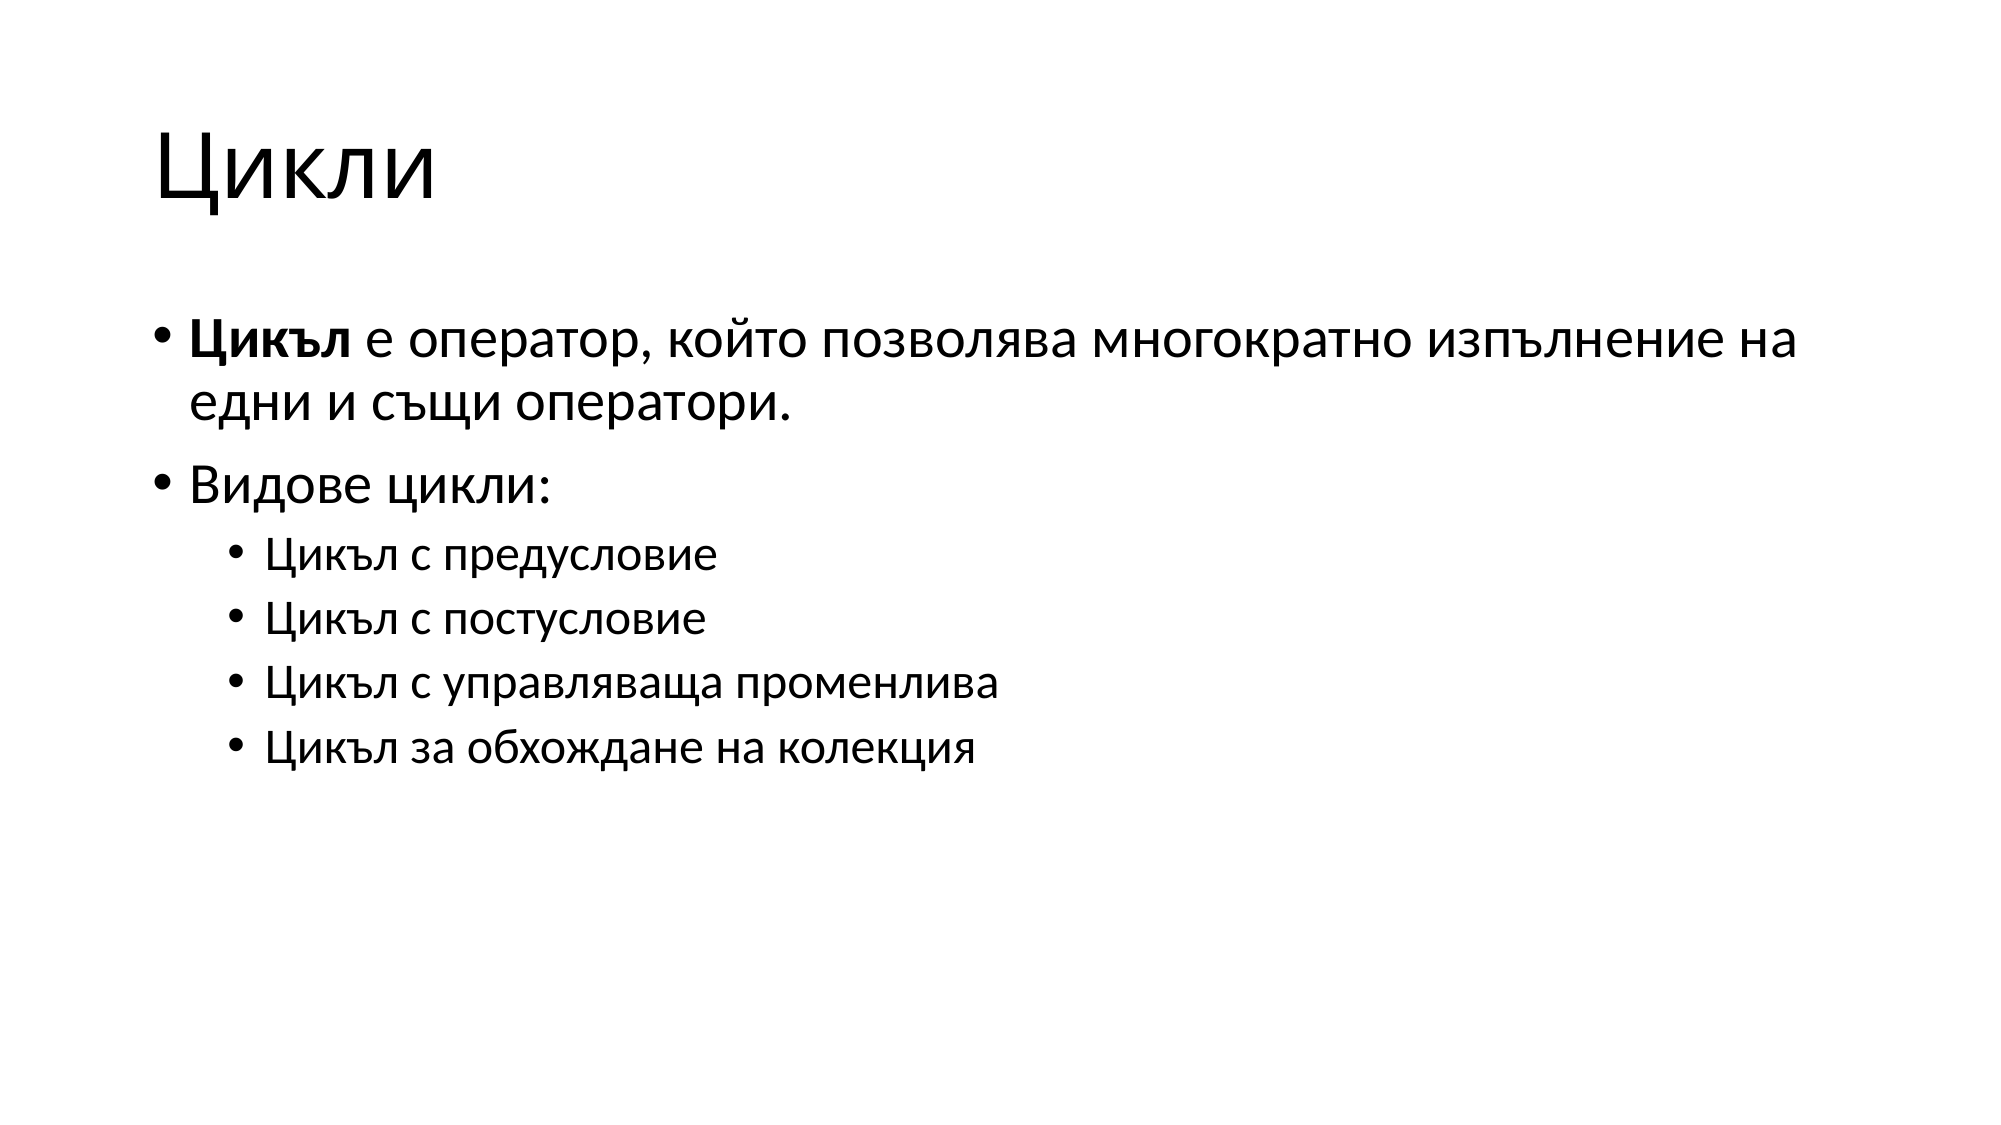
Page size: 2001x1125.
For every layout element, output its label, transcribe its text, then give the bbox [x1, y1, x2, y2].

title Цикли [137, 59, 1863, 278]
list Цикъл е оператор, който позволява многократно изпълнение на едни и същи оператори. Видове цикли: Цикъл с предусловие Цикъл с постусловие Цикъл с управляваща променлива Цикъл за обхождане на колекция [137, 299, 1863, 1014]
